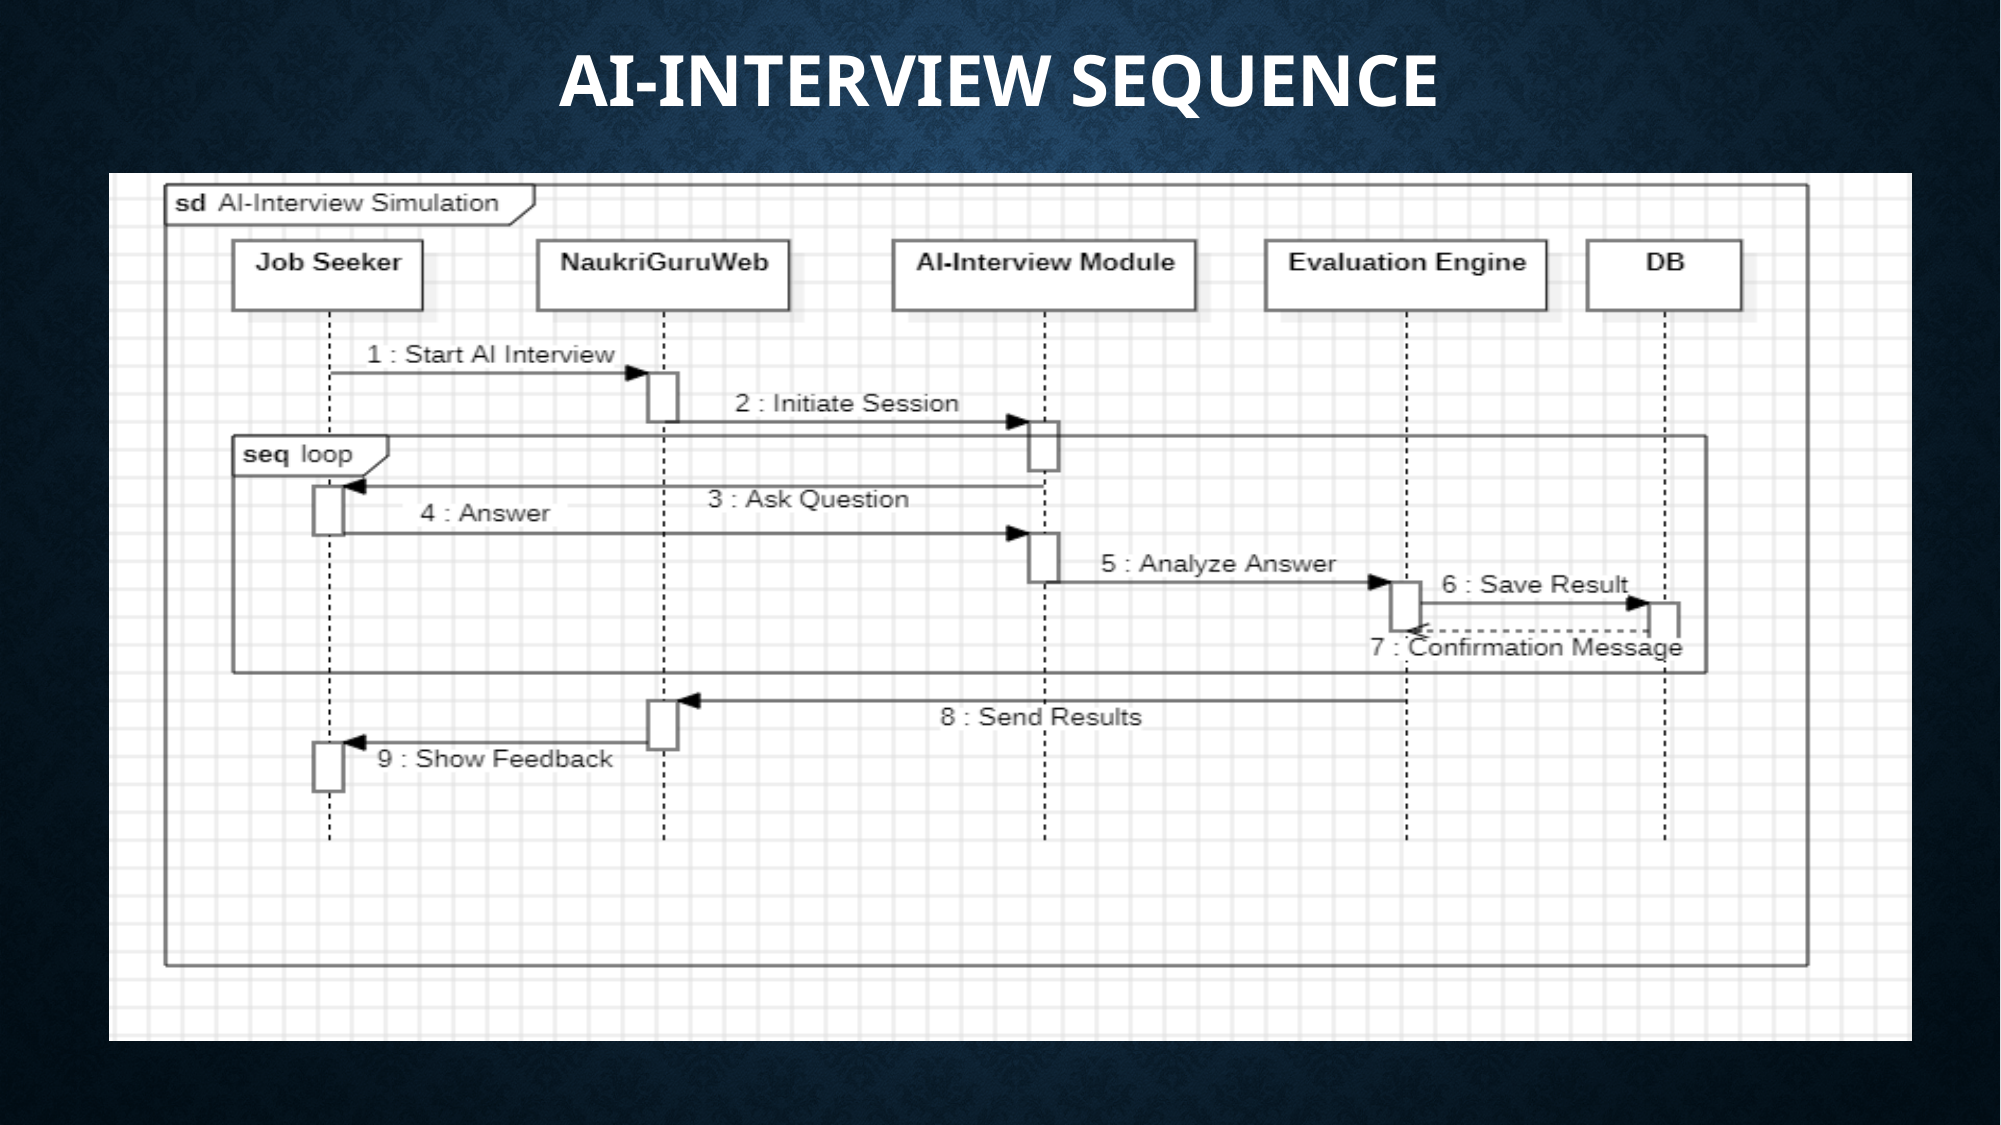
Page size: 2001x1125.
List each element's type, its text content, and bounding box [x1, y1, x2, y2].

title AI-Interview Sequence [137, 0, 1863, 167]
picture [108, 172, 1912, 1042]
